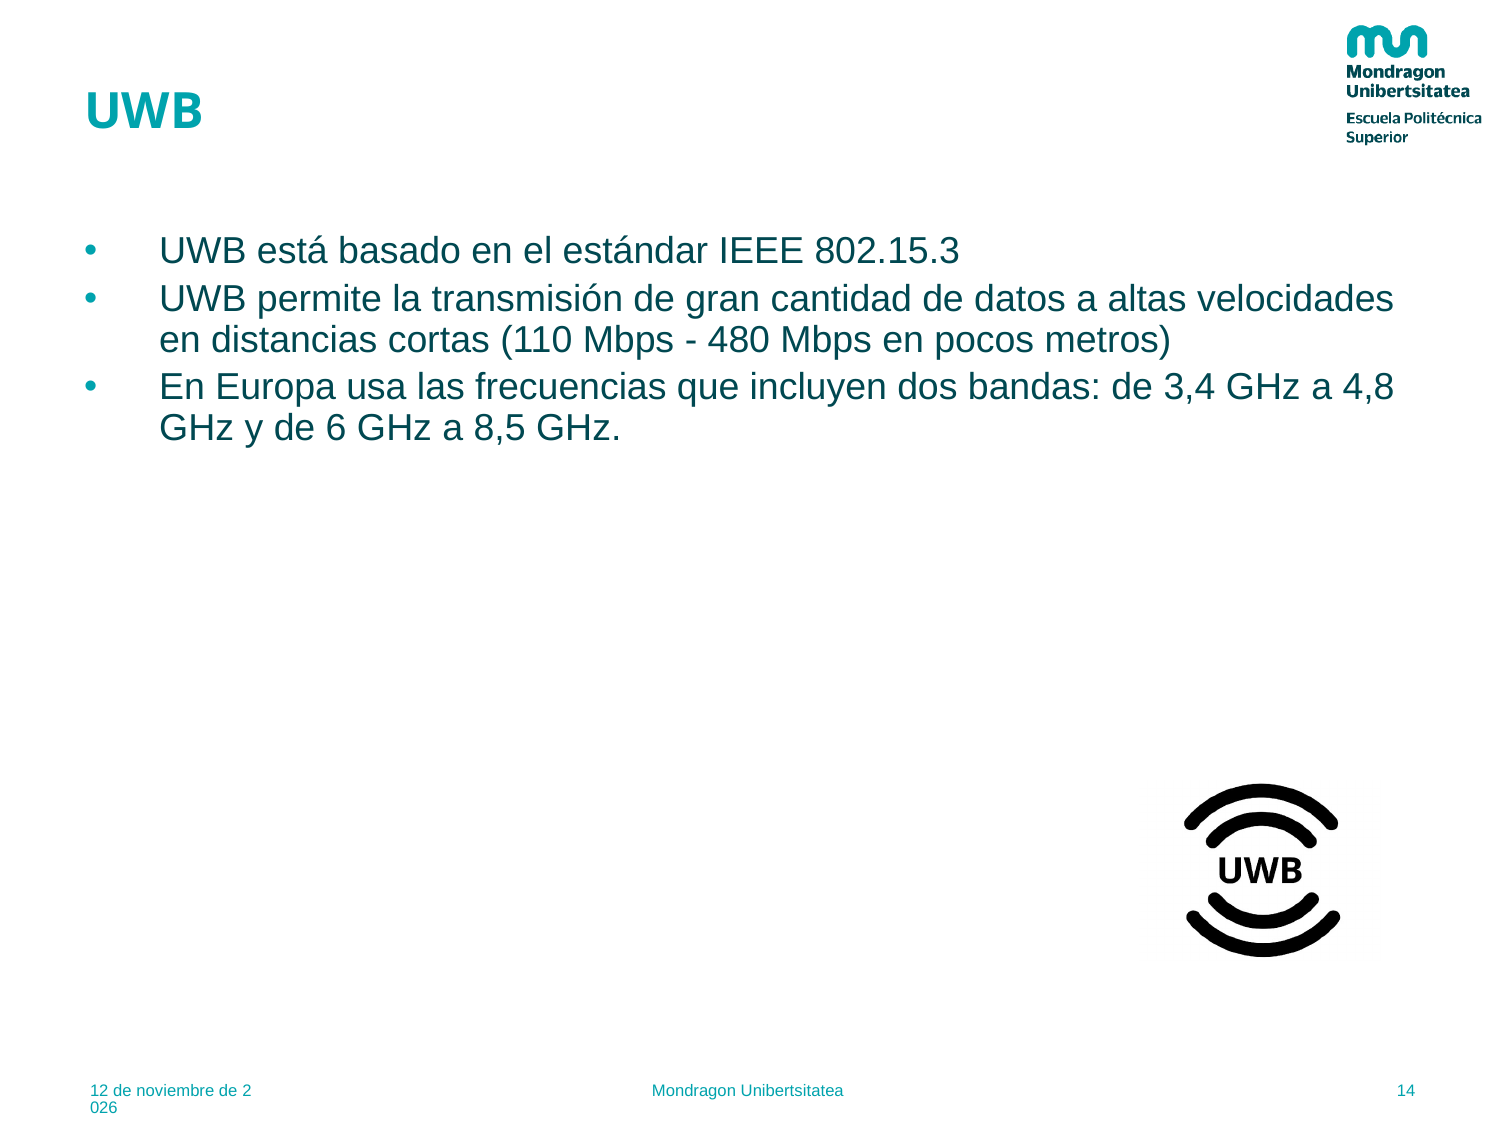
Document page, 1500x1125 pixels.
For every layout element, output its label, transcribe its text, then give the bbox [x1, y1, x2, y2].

picture [1320, 0, 1500, 170]
list UWB está basado en el estándar IEEE 802.15.3 UWB permite la transmisión de gran cantidad de datos a altas velocidades en distancias cortas (110 Mbps - 480 Mbps en pocos metros) En Europa usa las frecuencias que incluyen dos bandas: de 3,4 GHz a 4,8 GHz y de 6 GHz a 8,5 GHz. [69, 223, 1431, 1019]
slide_number 14 [1238, 1059, 1431, 1120]
footer Mondragon Unibertsitatea [356, 1059, 1140, 1120]
title UWB [69, 77, 1327, 148]
picture [1139, 780, 1381, 961]
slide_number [75, 1059, 269, 1120]
